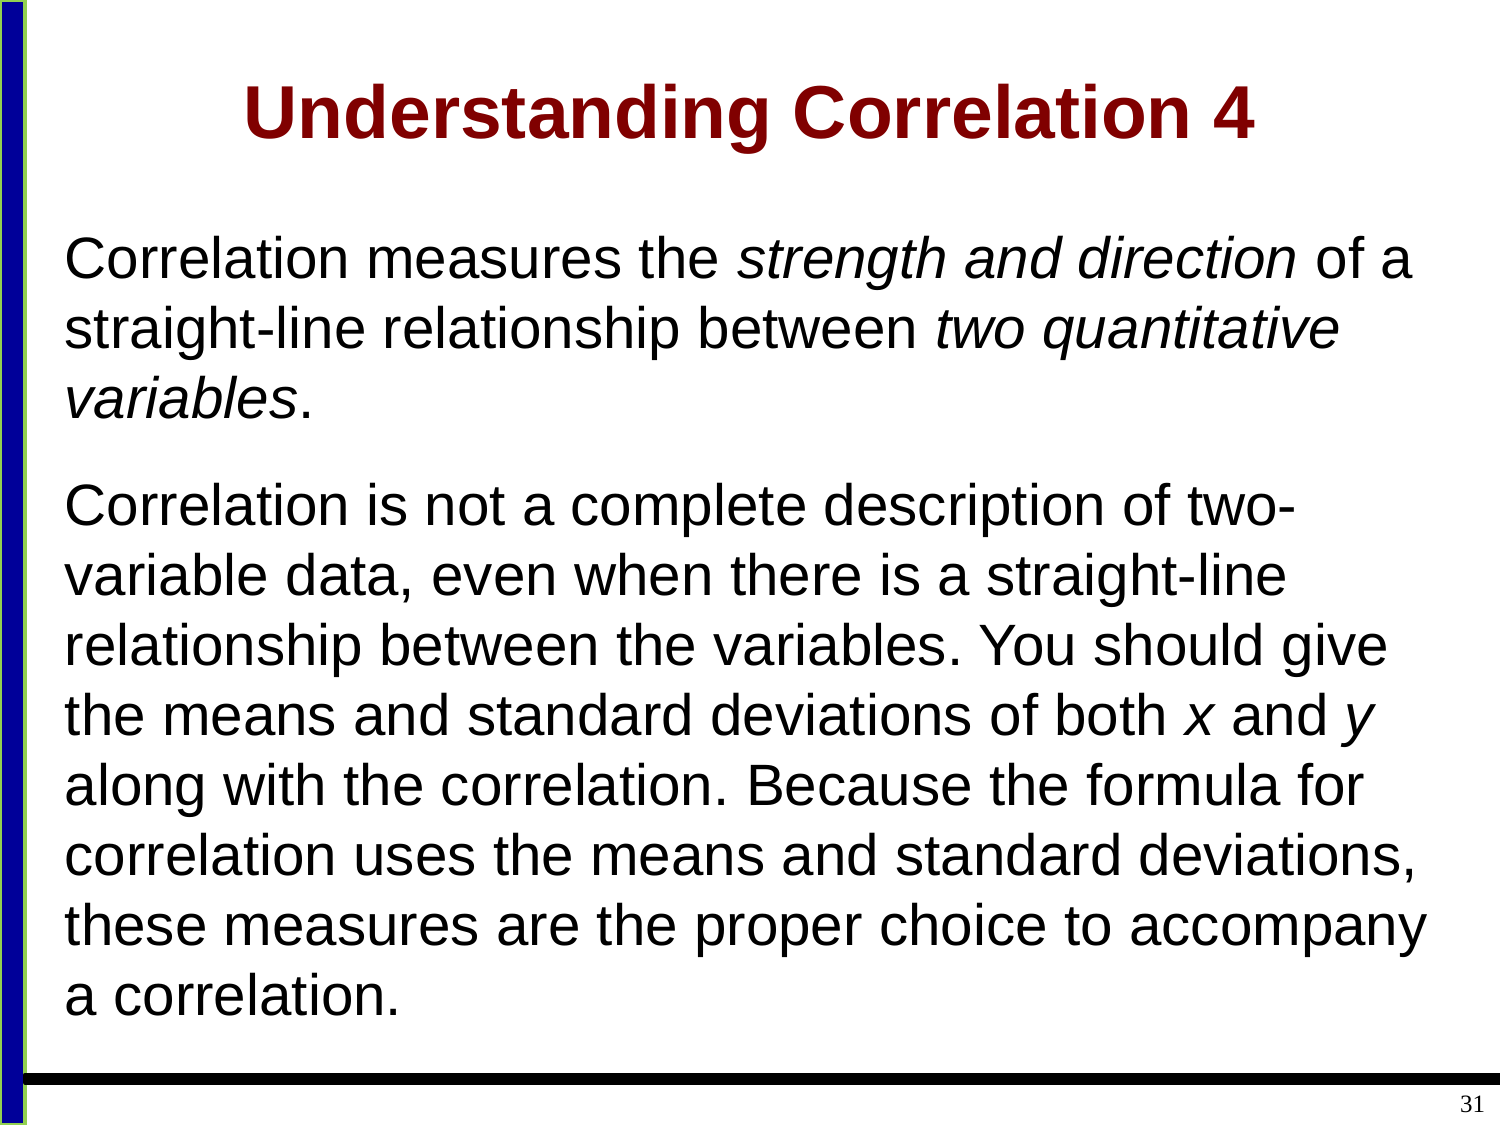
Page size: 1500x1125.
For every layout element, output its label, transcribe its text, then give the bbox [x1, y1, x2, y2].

title Understanding Correlation 4 [74, 59, 1426, 212]
text_box Correlation measures the strength and direction of a straight-line relationship between two quantitative variables. Correlation is not a complete description of two-variable data, even when there is a straight-line relationship between the variables. You should give the means and standard deviations of both x and y along with the correlation. Because the formula for correlation uses the means and standard deviations, these measures are the proper choice to accompany a correlation. [50, 212, 1487, 1035]
